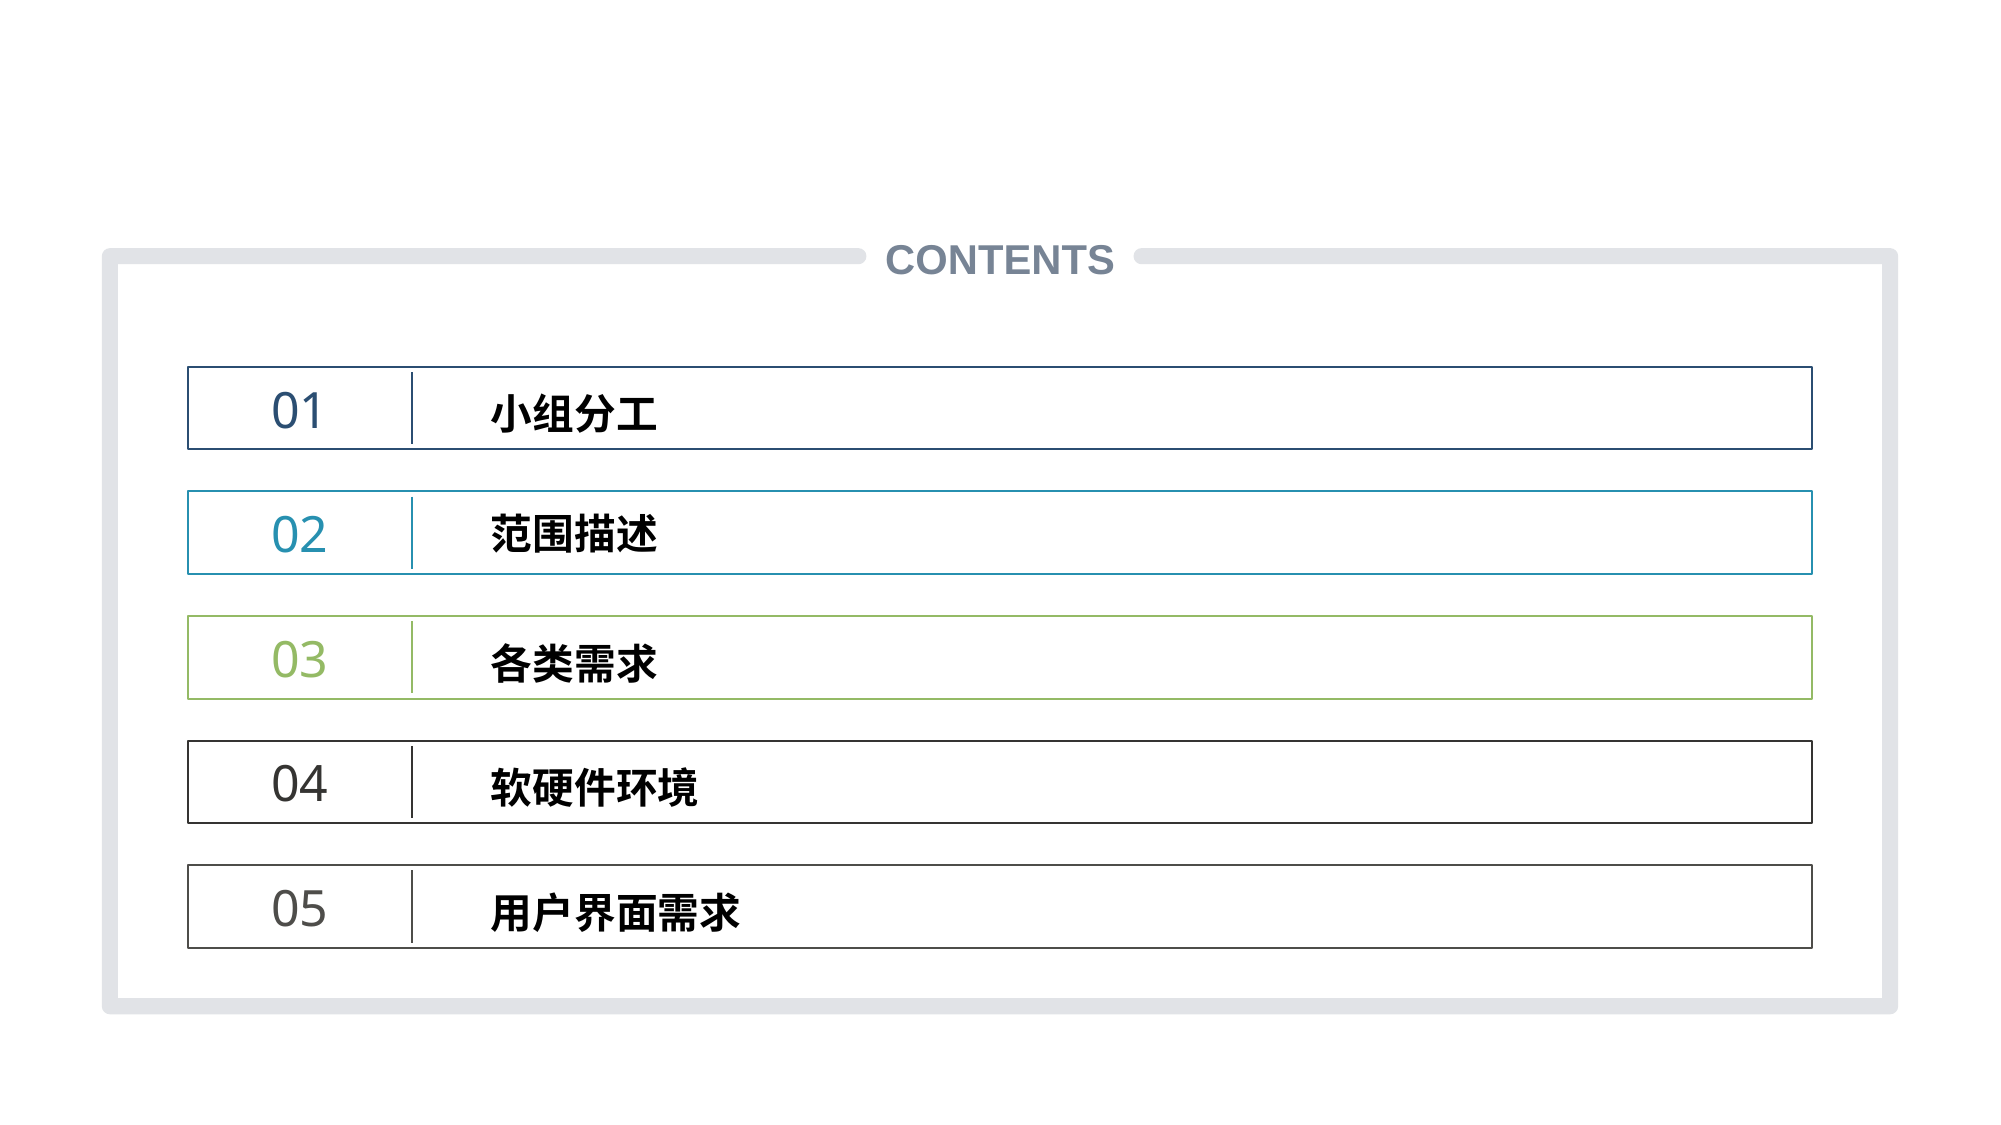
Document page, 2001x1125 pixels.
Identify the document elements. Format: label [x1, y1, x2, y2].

text_box [109, 207, 1891, 1007]
